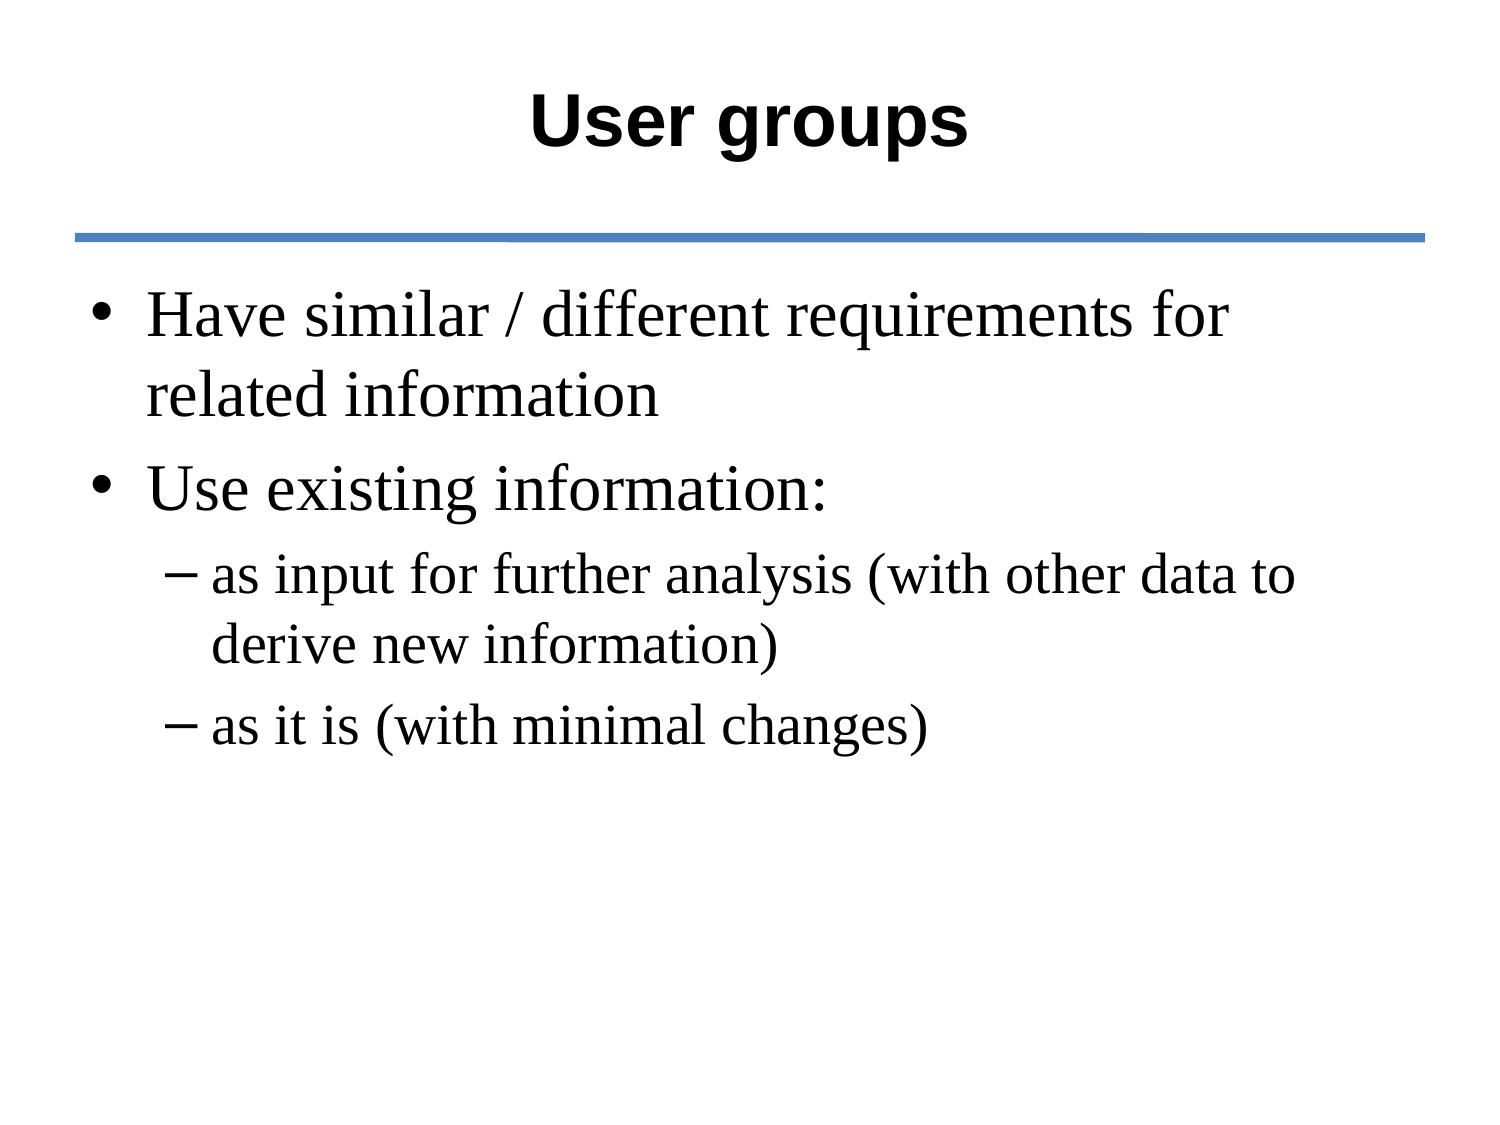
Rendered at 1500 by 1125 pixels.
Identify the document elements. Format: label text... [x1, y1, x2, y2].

title User groups [75, 0, 1425, 233]
list Have similar / different requirements for related information Use existing information: as input for further analysis (with other data to derive new information) as it is (with minimal changes) [75, 262, 1425, 1005]
